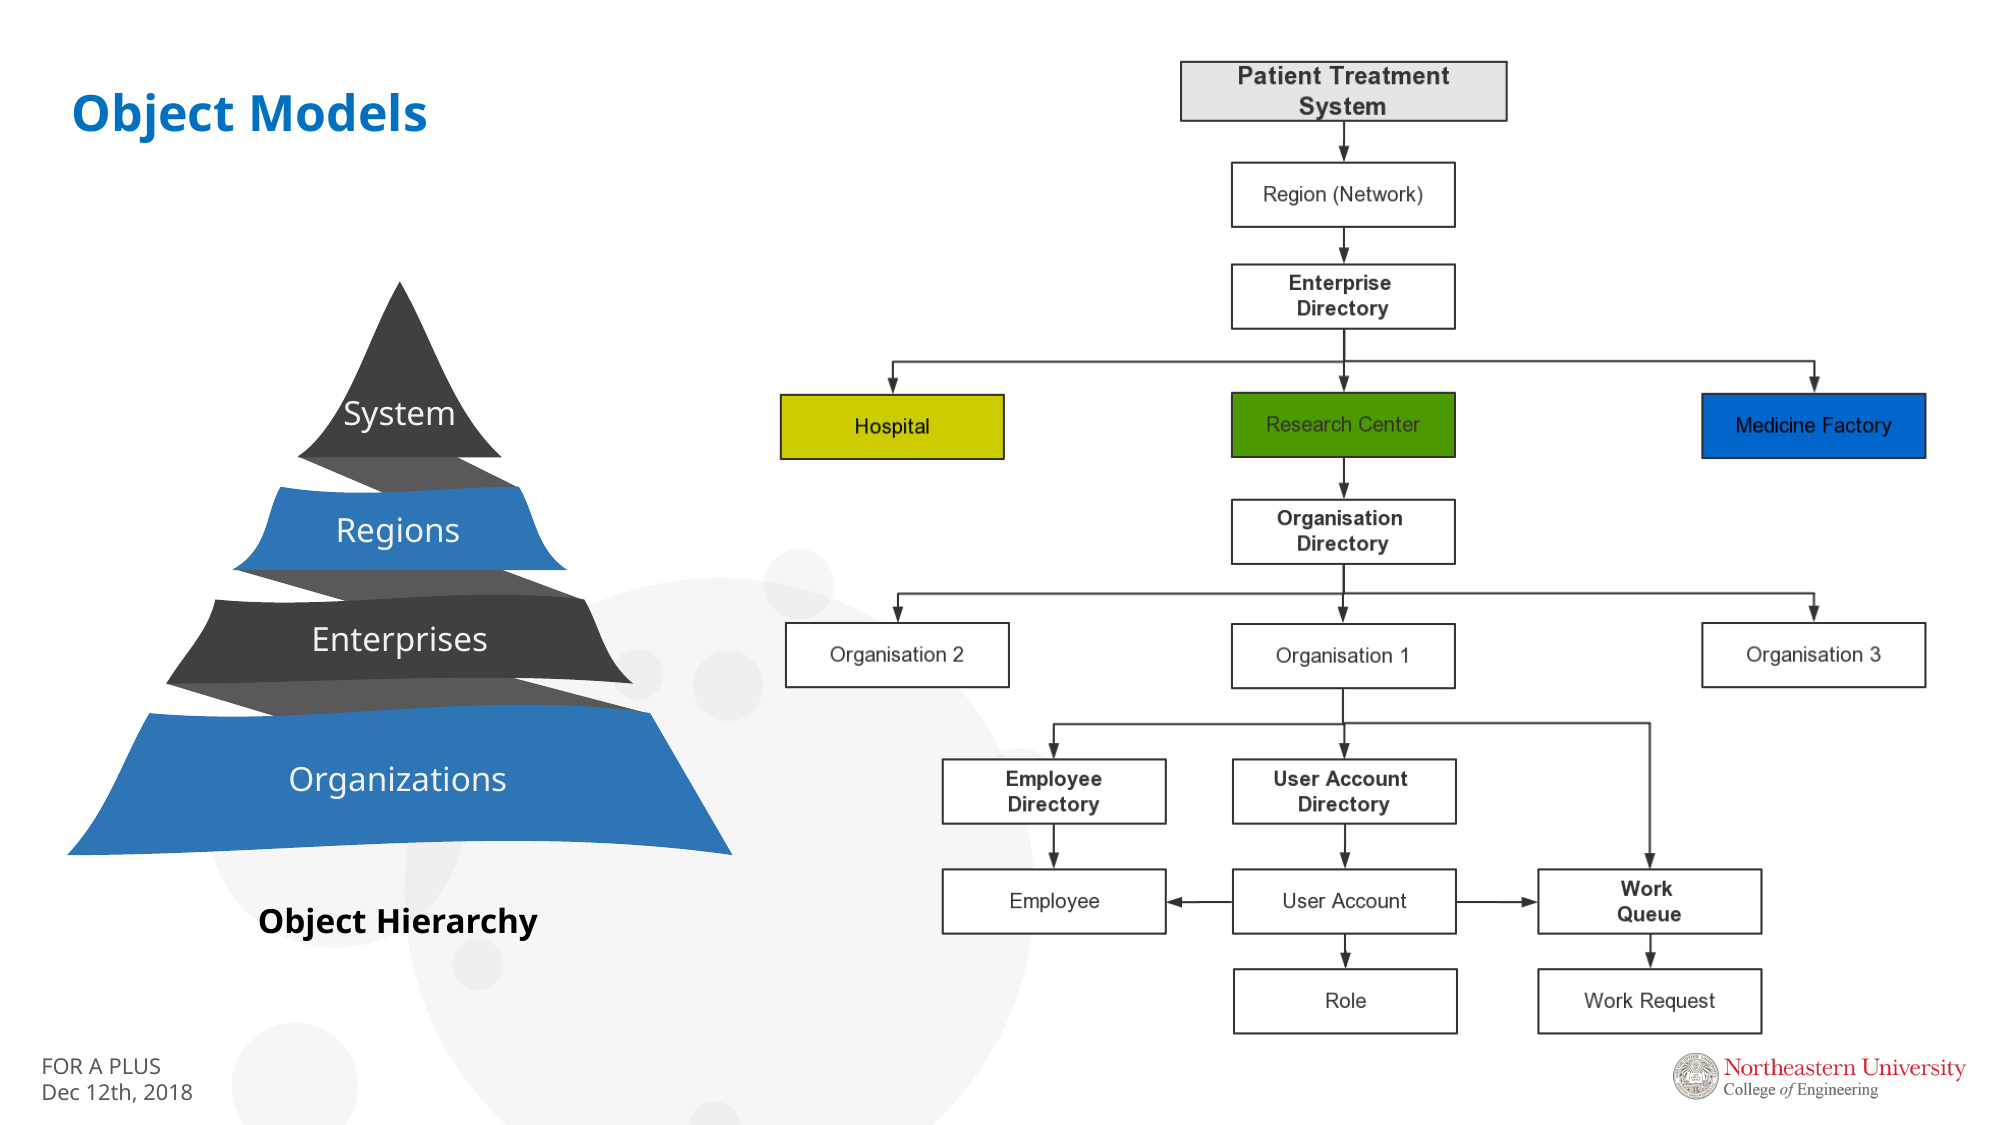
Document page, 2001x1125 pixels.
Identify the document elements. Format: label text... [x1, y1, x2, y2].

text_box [67, 281, 732, 856]
text_box Object Models [56, 74, 443, 149]
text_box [207, 856, 1055, 1125]
picture [732, 13, 1966, 1109]
